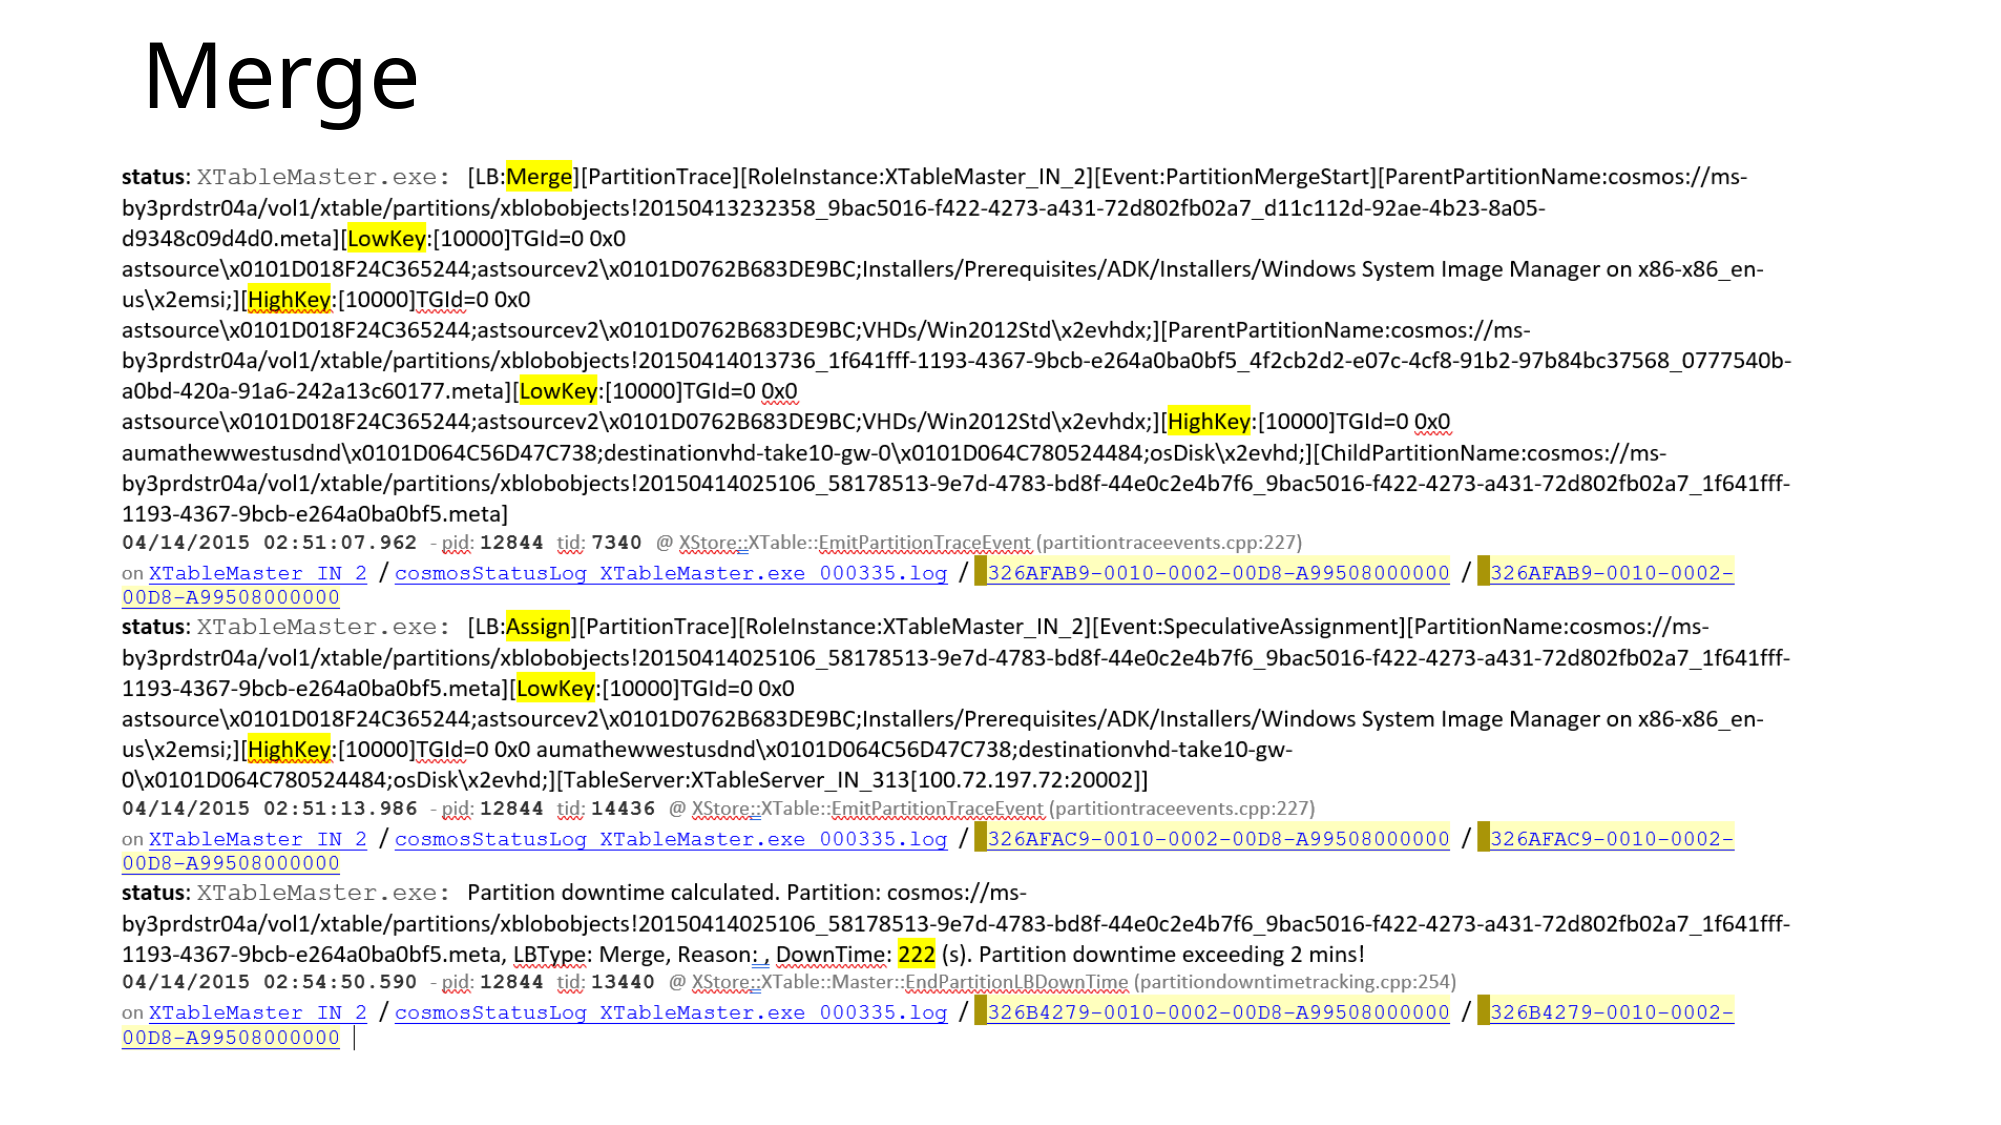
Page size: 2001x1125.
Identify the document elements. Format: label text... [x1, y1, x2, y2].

title Merge [126, 0, 1863, 159]
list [107, 139, 1845, 1085]
